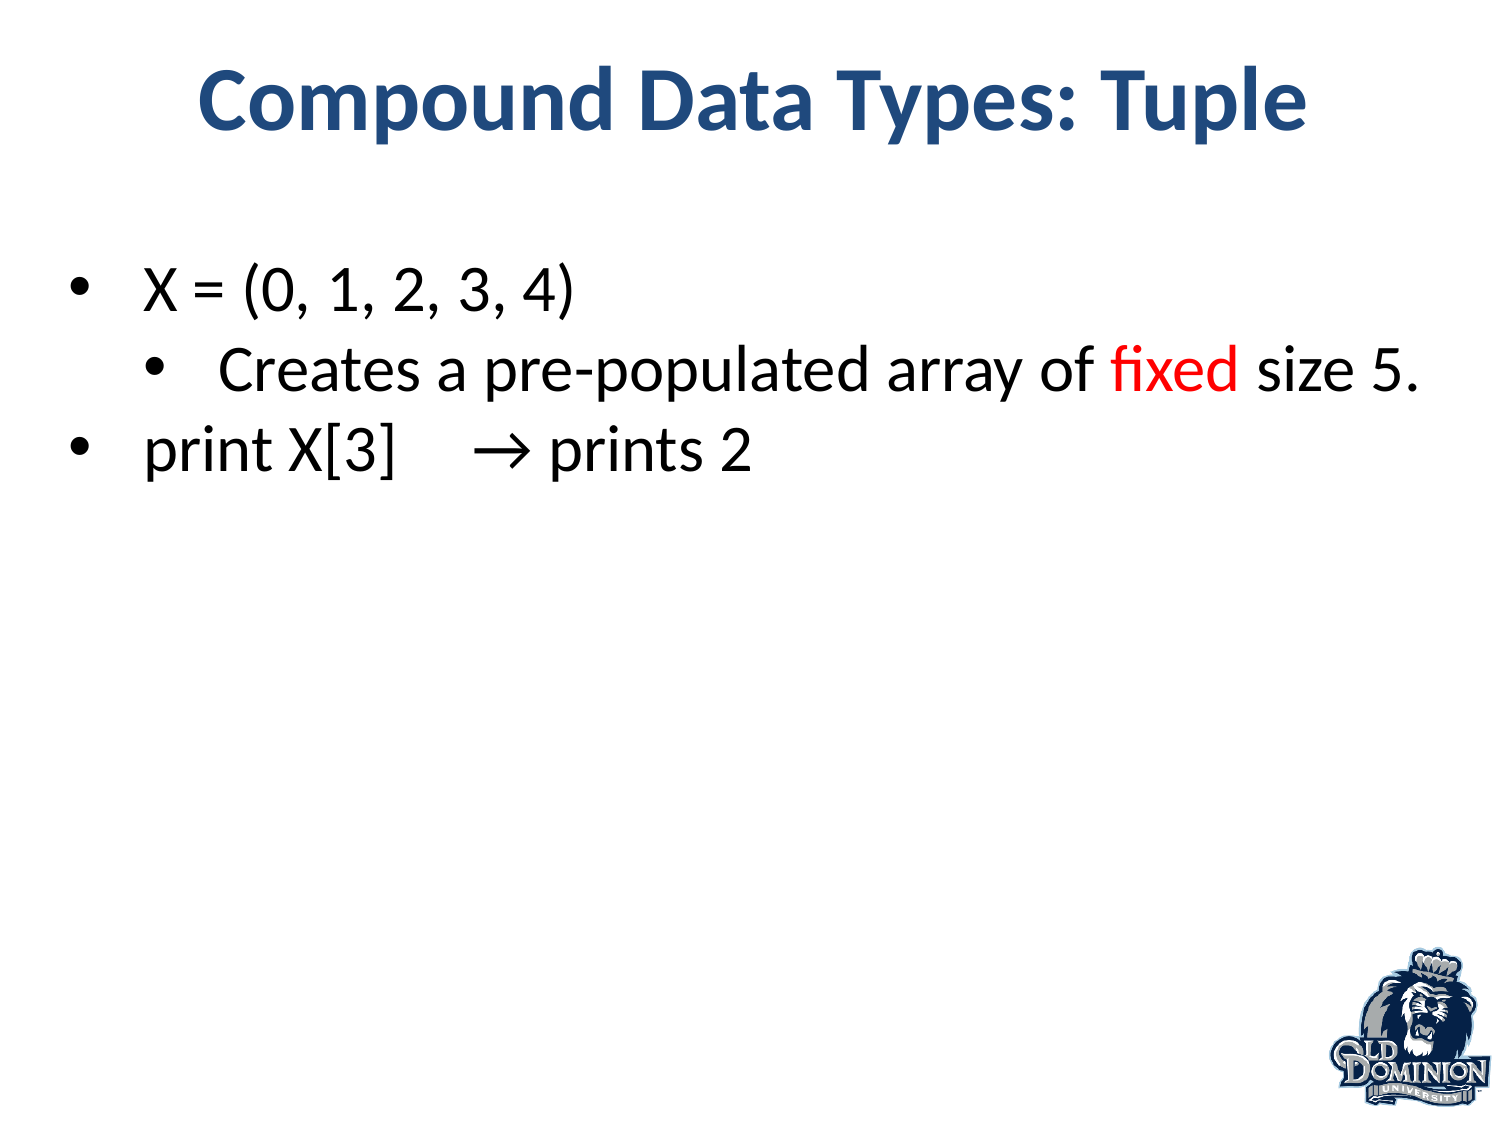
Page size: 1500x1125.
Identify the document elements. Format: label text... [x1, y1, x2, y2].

title Compound Data Types: Tuple [75, 12, 1434, 175]
text_box X = (0, 1, 2, 3, 4) Creates a pre-populated array of fixed size 5. print X[3] → prints 2 [53, 237, 1447, 657]
picture [1319, 937, 1493, 1125]
